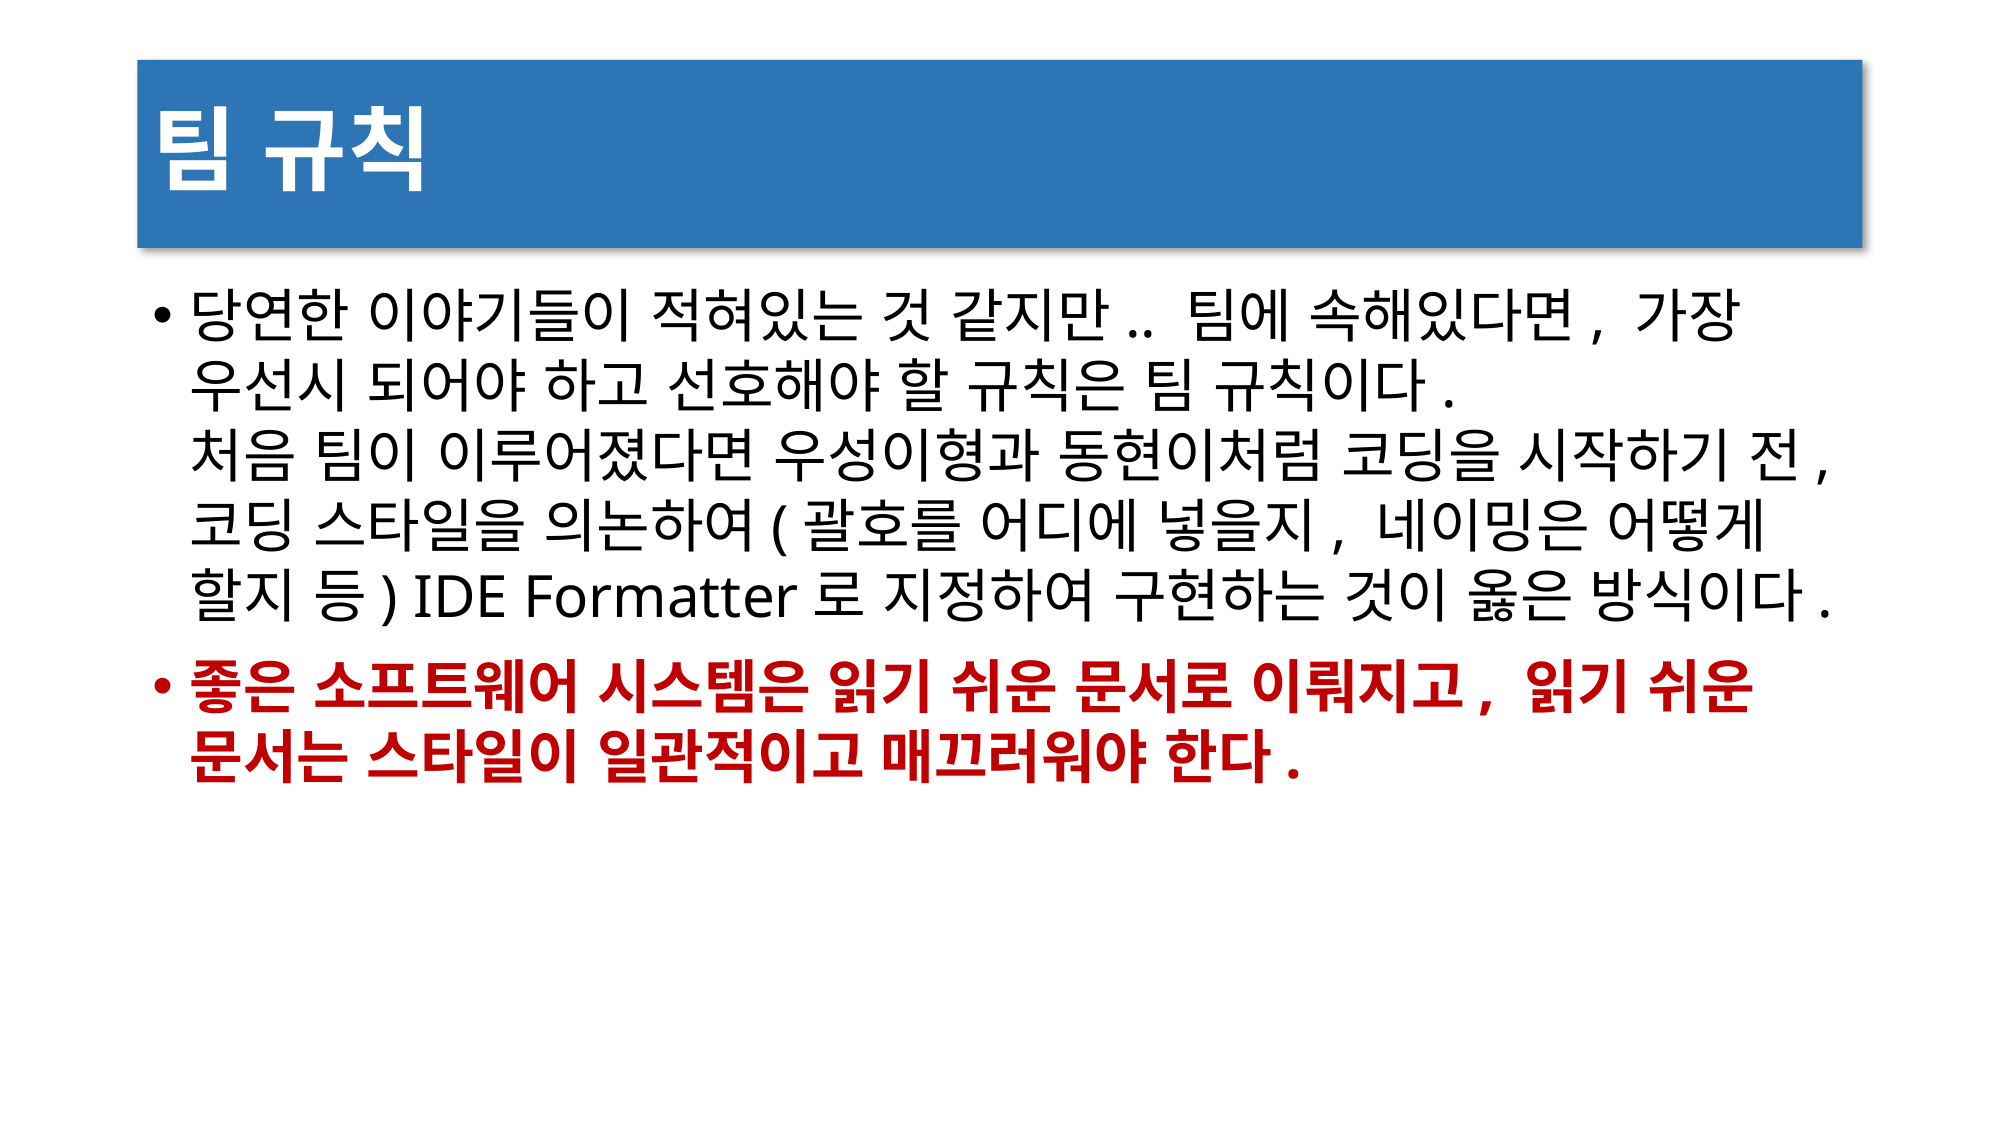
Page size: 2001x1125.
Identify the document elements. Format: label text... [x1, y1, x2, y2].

list 당연한 이야기들이 적혀있는 것 같지만.. 팀에 속해있다면, 가장 우선시 되어야 하고 선호해야 할 규칙은 팀 규칙이다. 처음 팀이 이루어졌다면 우성이형과 동현이처럼 코딩을 시작하기 전,코딩 스타일을 의논하여(괄호를 어디에 넣을지, 네이밍은 어떻게 할지 등) IDE Formatter로 지정하여 구현하는 것이 옳은 방식이다. 좋은 소프트웨어 시스템은 읽기 쉬운 문서로 이뤄지고, 읽기 쉬운 문서는 스타일이 일관적이고 매끄러워야 한다. [137, 272, 1863, 1014]
title 팀 규칙 [137, 59, 1863, 248]
